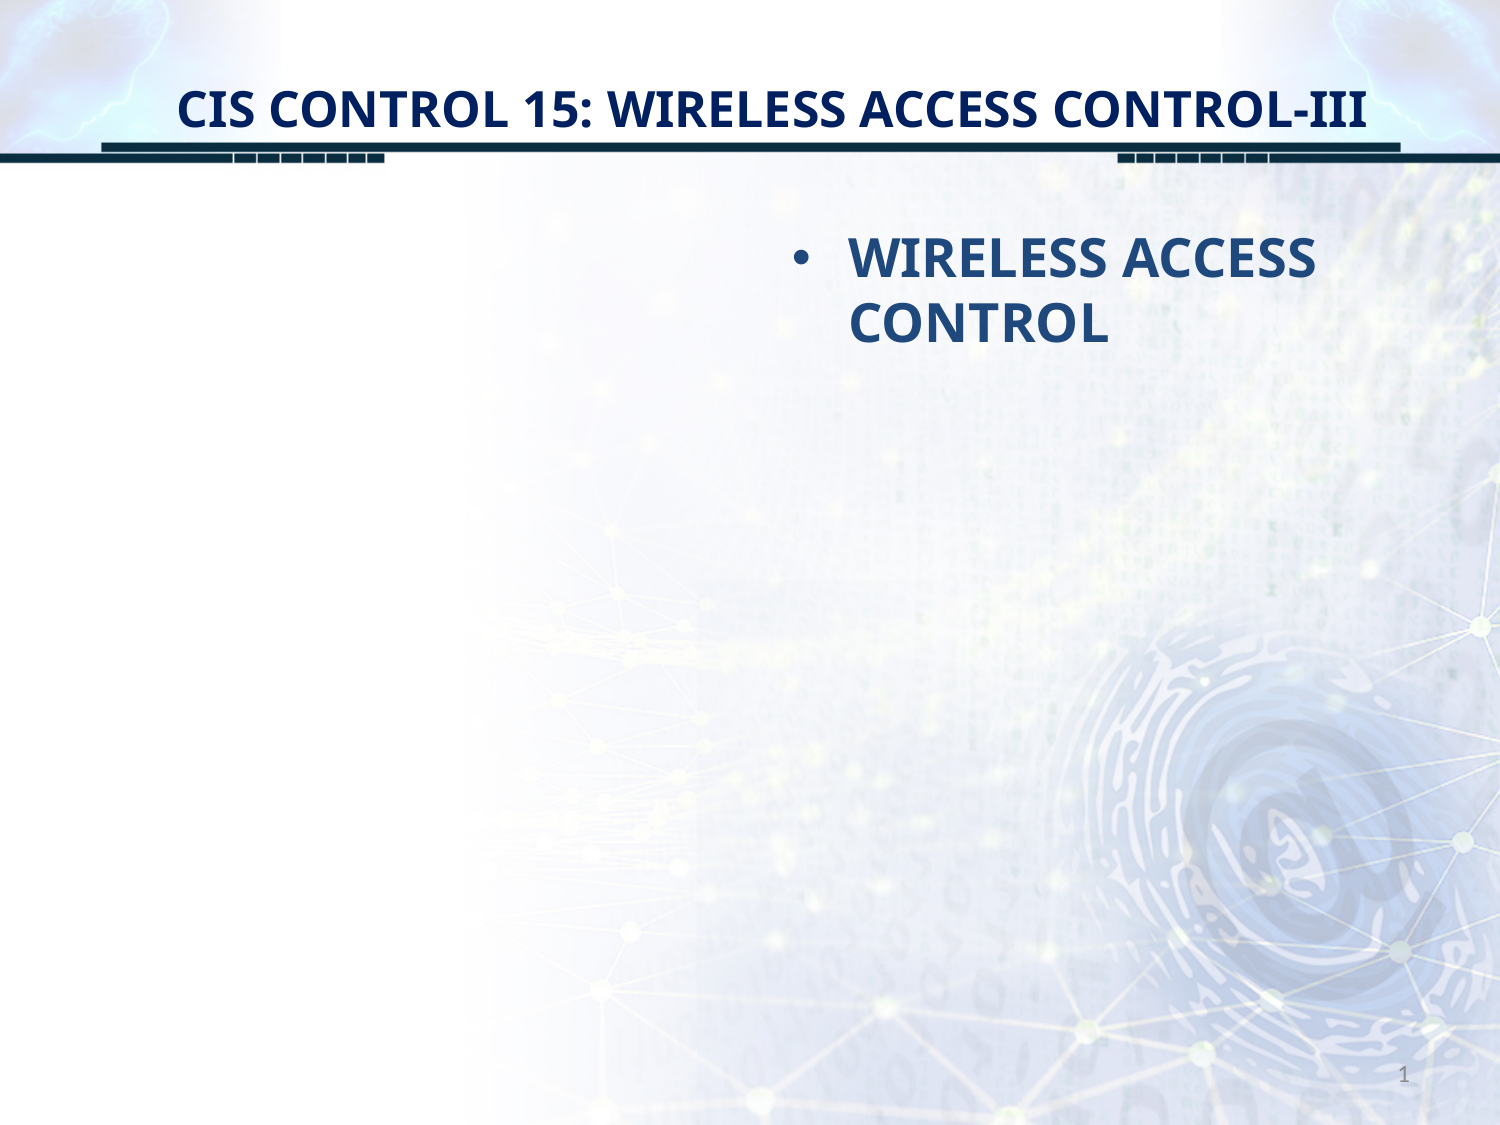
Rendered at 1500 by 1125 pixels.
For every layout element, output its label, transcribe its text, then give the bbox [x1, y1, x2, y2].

slide_number 1 [1074, 1042, 1425, 1103]
title CIS CONTROL 15: WIRELESS ACCESS CONTROL-III [97, 34, 1448, 182]
list WIRELESS ACCESS CONTROL [776, 216, 1432, 1034]
picture [0, 0, 1500, 1125]
